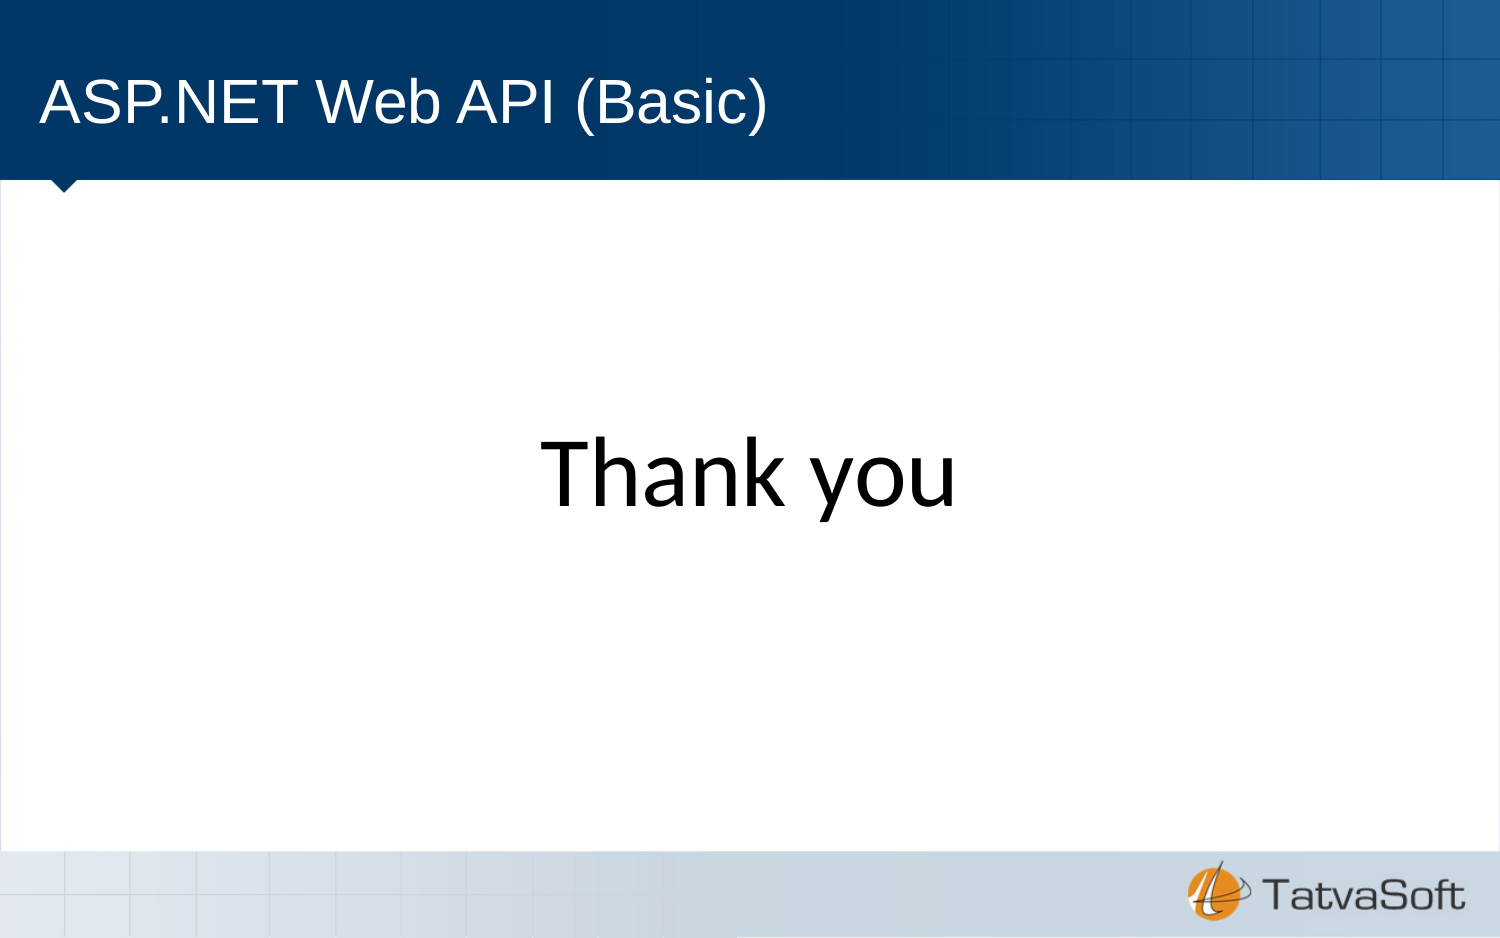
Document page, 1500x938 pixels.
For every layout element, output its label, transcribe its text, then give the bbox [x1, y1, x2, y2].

picture [0, 0, 1500, 938]
title ASP.NET Web API (Basic) [24, 20, 1376, 178]
text_box Thank you [24, 218, 1475, 534]
